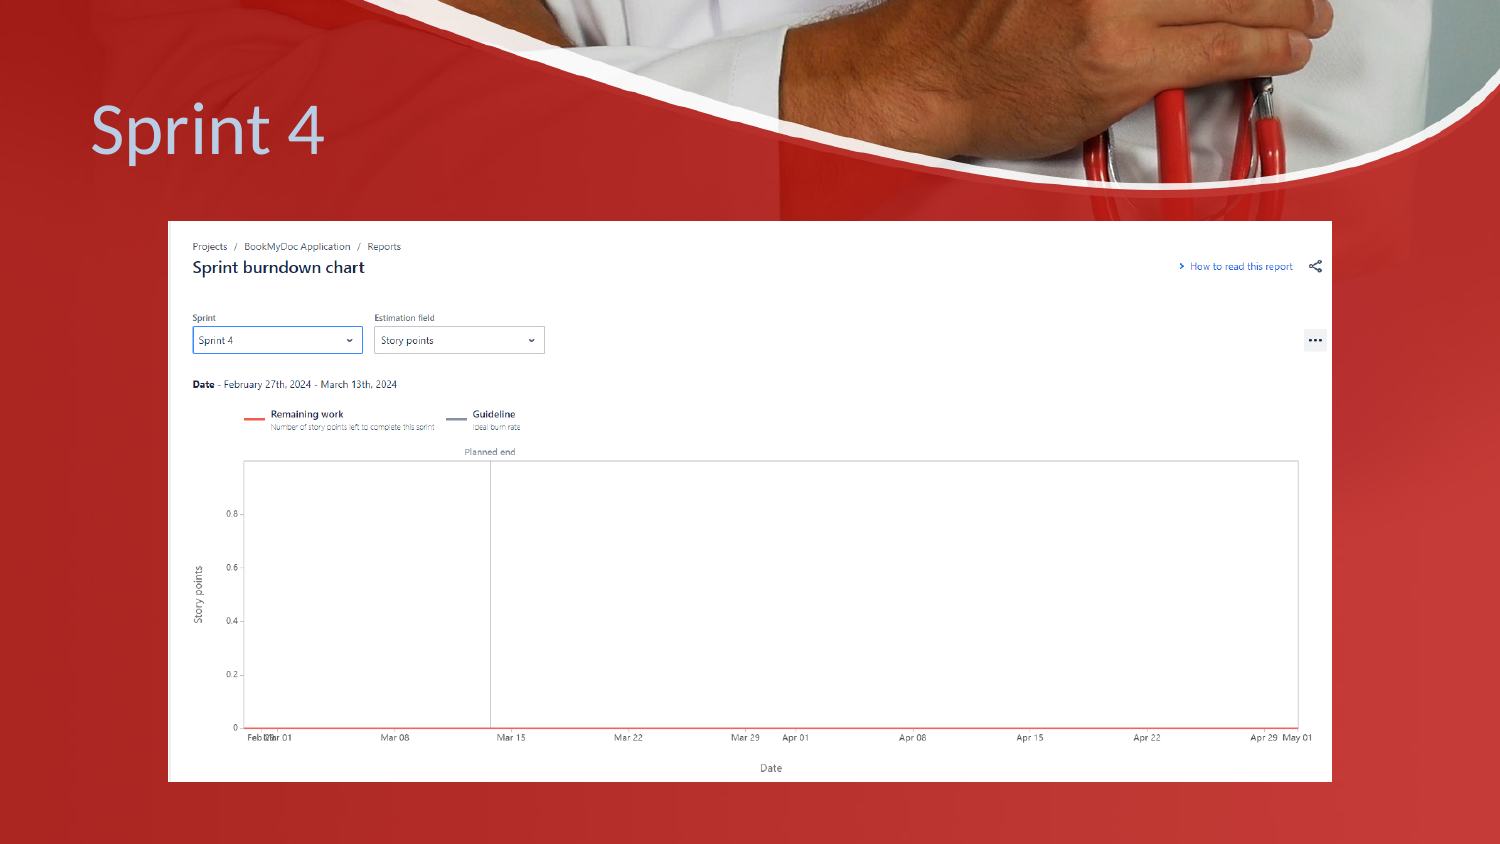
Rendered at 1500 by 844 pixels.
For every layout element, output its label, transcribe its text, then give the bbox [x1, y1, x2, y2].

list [168, 221, 1332, 783]
picture [0, 0, 1500, 844]
title Sprint 4 [75, 61, 1428, 188]
